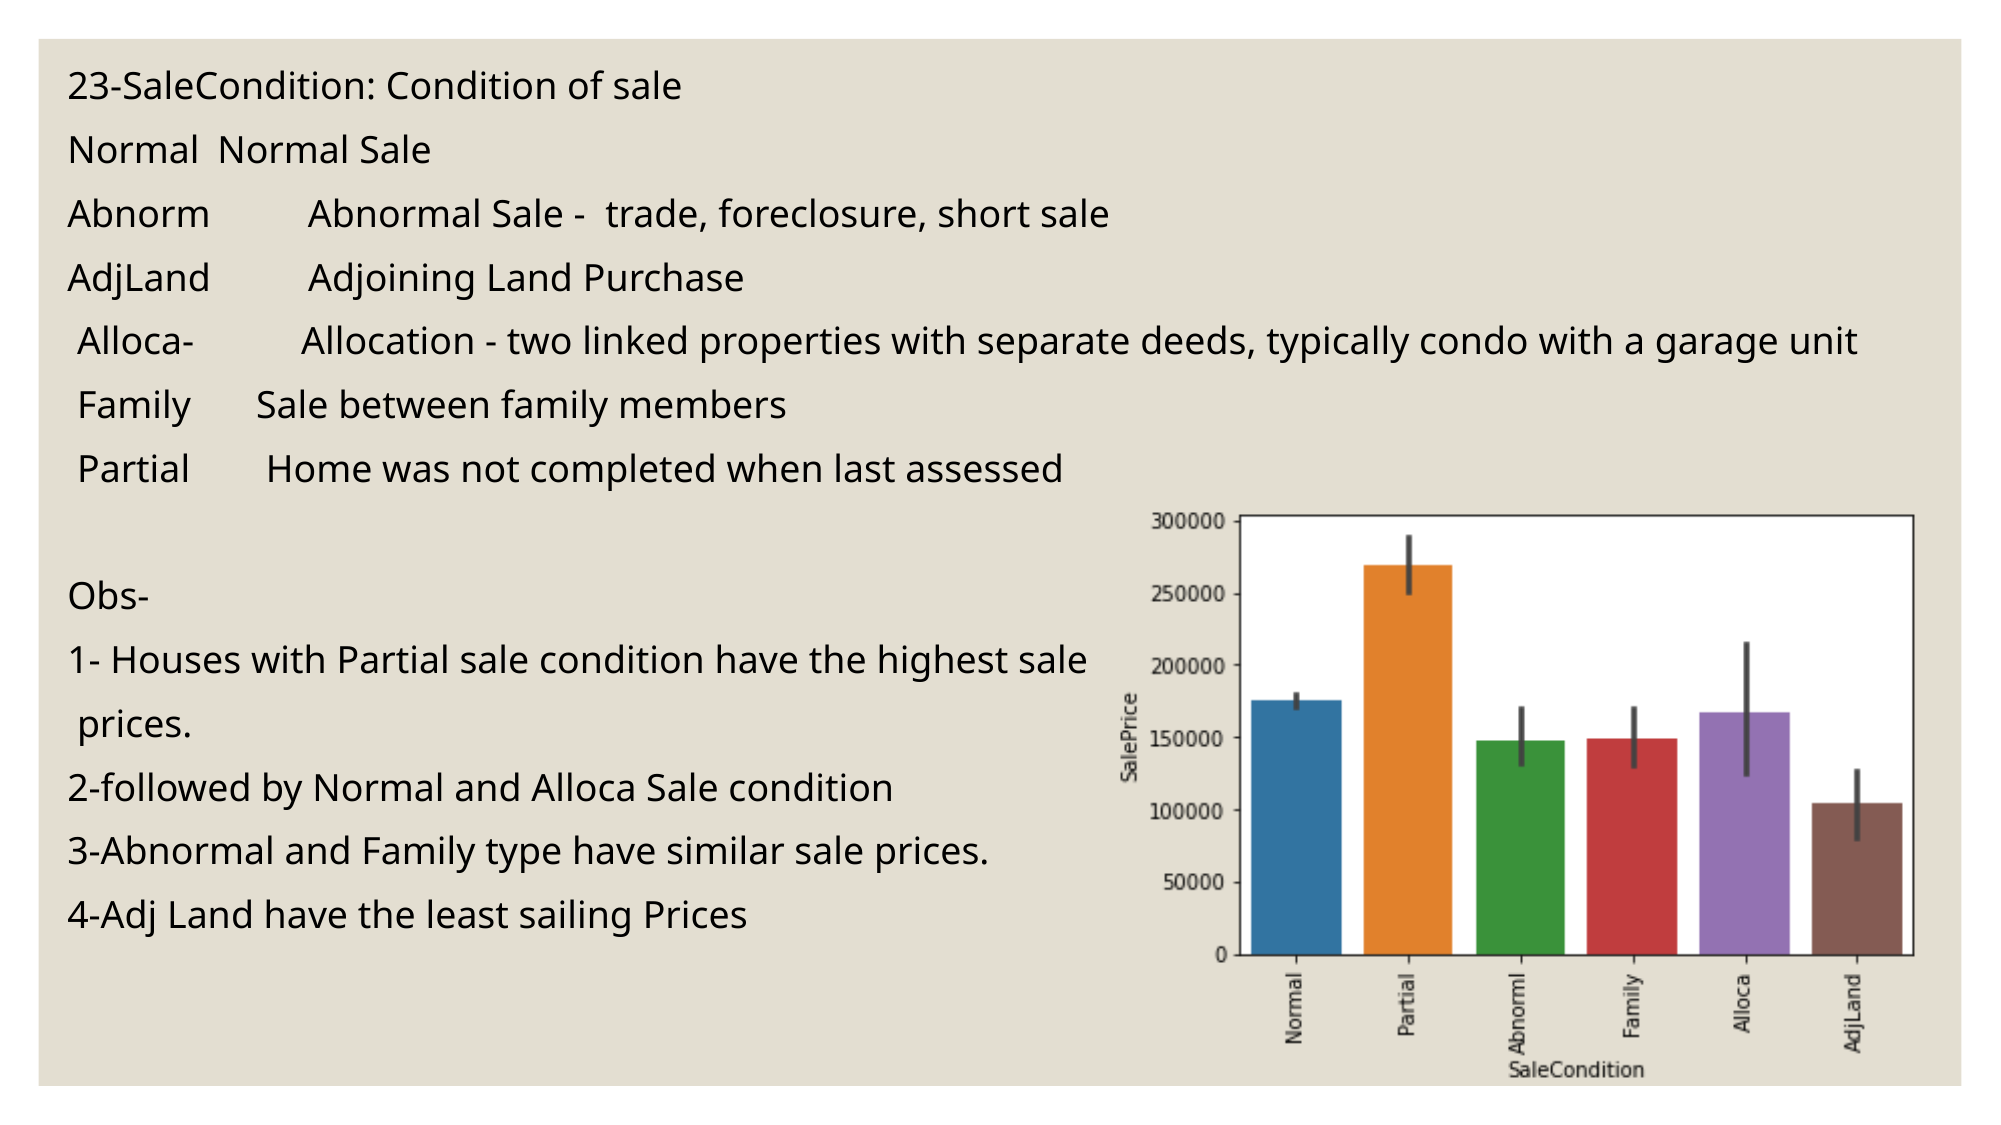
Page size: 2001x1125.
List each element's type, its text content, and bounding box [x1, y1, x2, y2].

list 23-SaleCondition: Condition of sale Normal Normal Sale Abnorm Abnormal Sale - trade, foreclosure, short sale AdjLand Adjoining Land Purchase Alloca- Allocation - two linked properties with separate deeds, typically condo with a garage unit Family Sale between family members Partial Home was not completed when last assessed Obs- 1- Houses with Partial sale condition have the highest sale prices. 2-followed by Normal and Alloca Sale condition 3-Abnormal and Family type have similar sale prices. 4-Adj Land have the least sailing Prices [52, 54, 1953, 1058]
picture [1107, 499, 1927, 1096]
